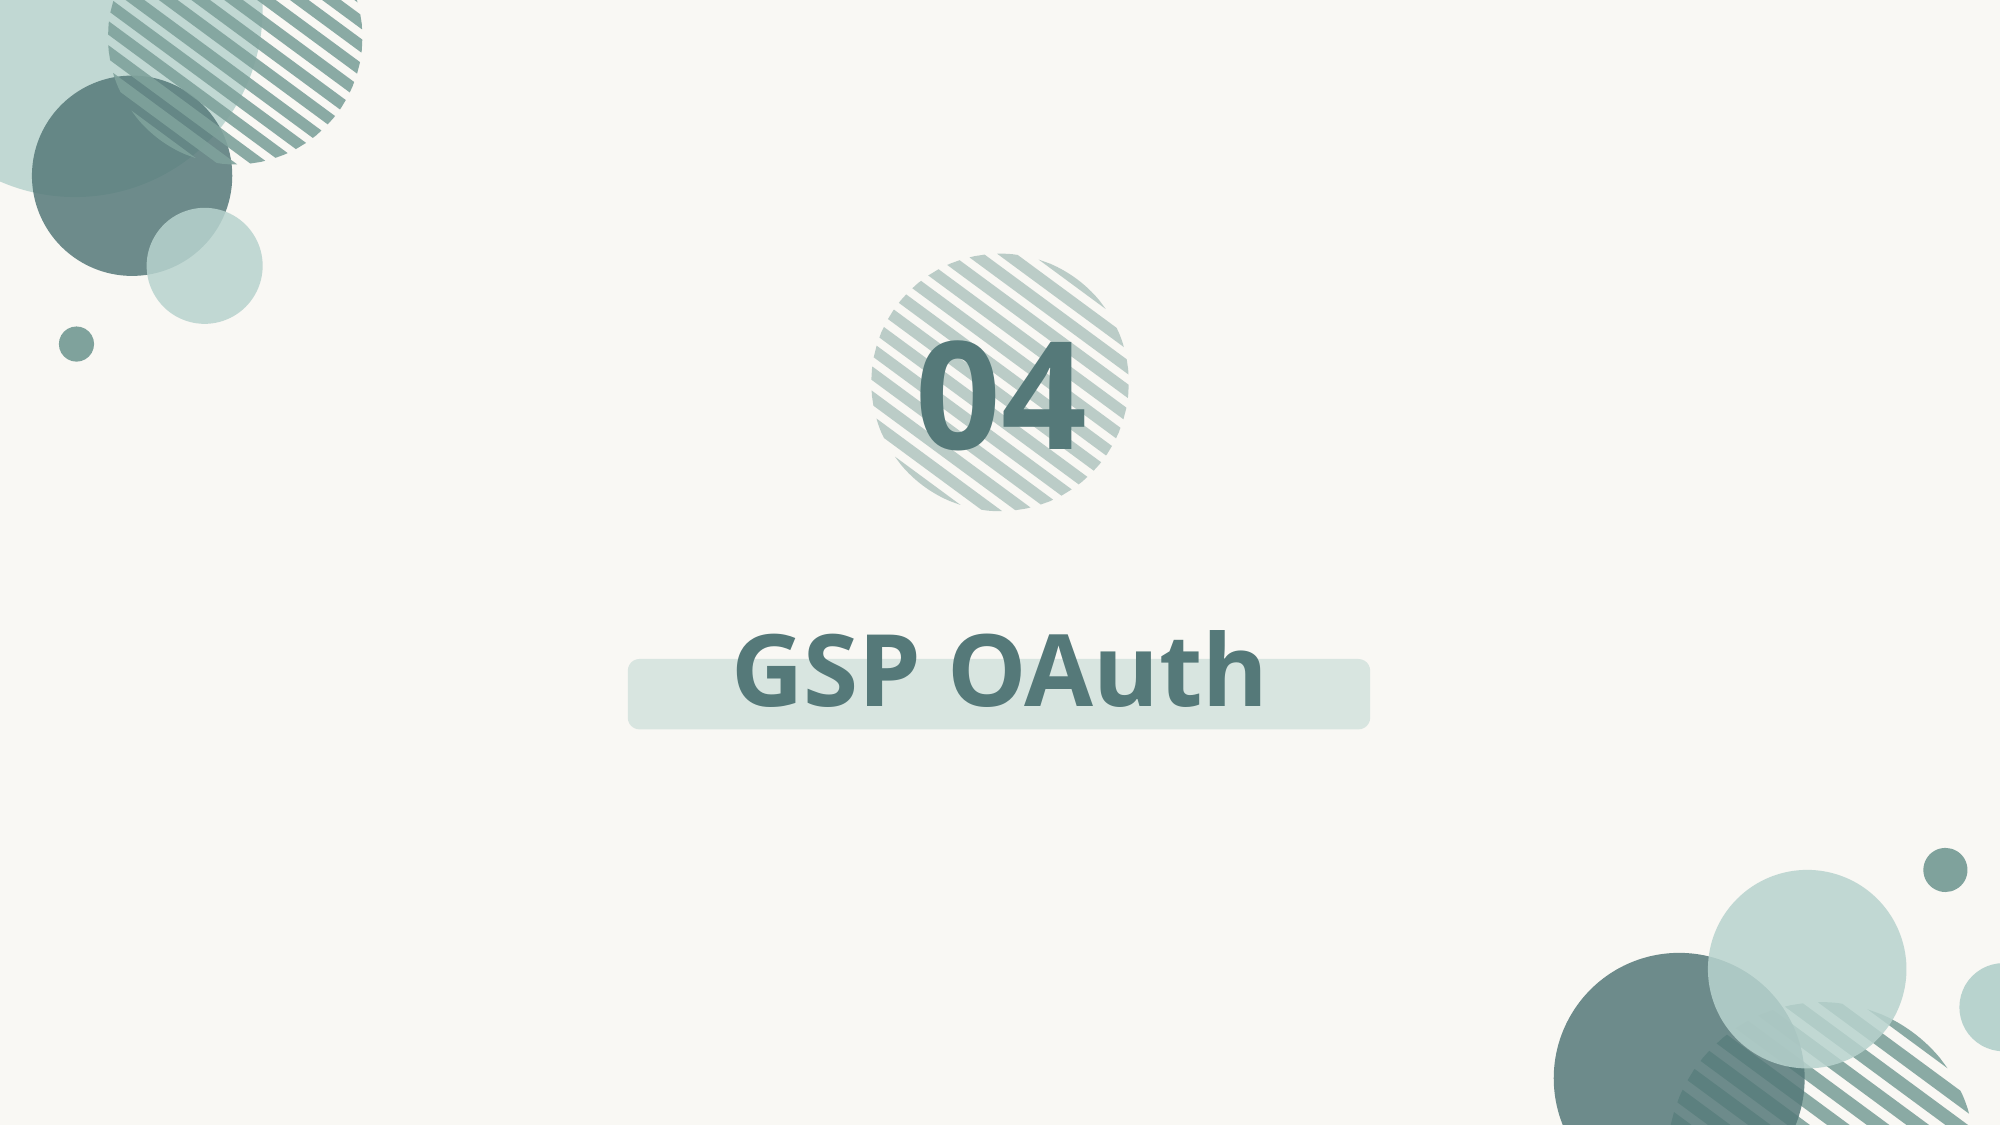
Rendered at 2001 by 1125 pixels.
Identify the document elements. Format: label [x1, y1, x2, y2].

text_box [0, 0, 363, 362]
text_box [871, 253, 1129, 512]
text_box [620, 574, 1380, 735]
text_box [1553, 847, 2000, 1125]
